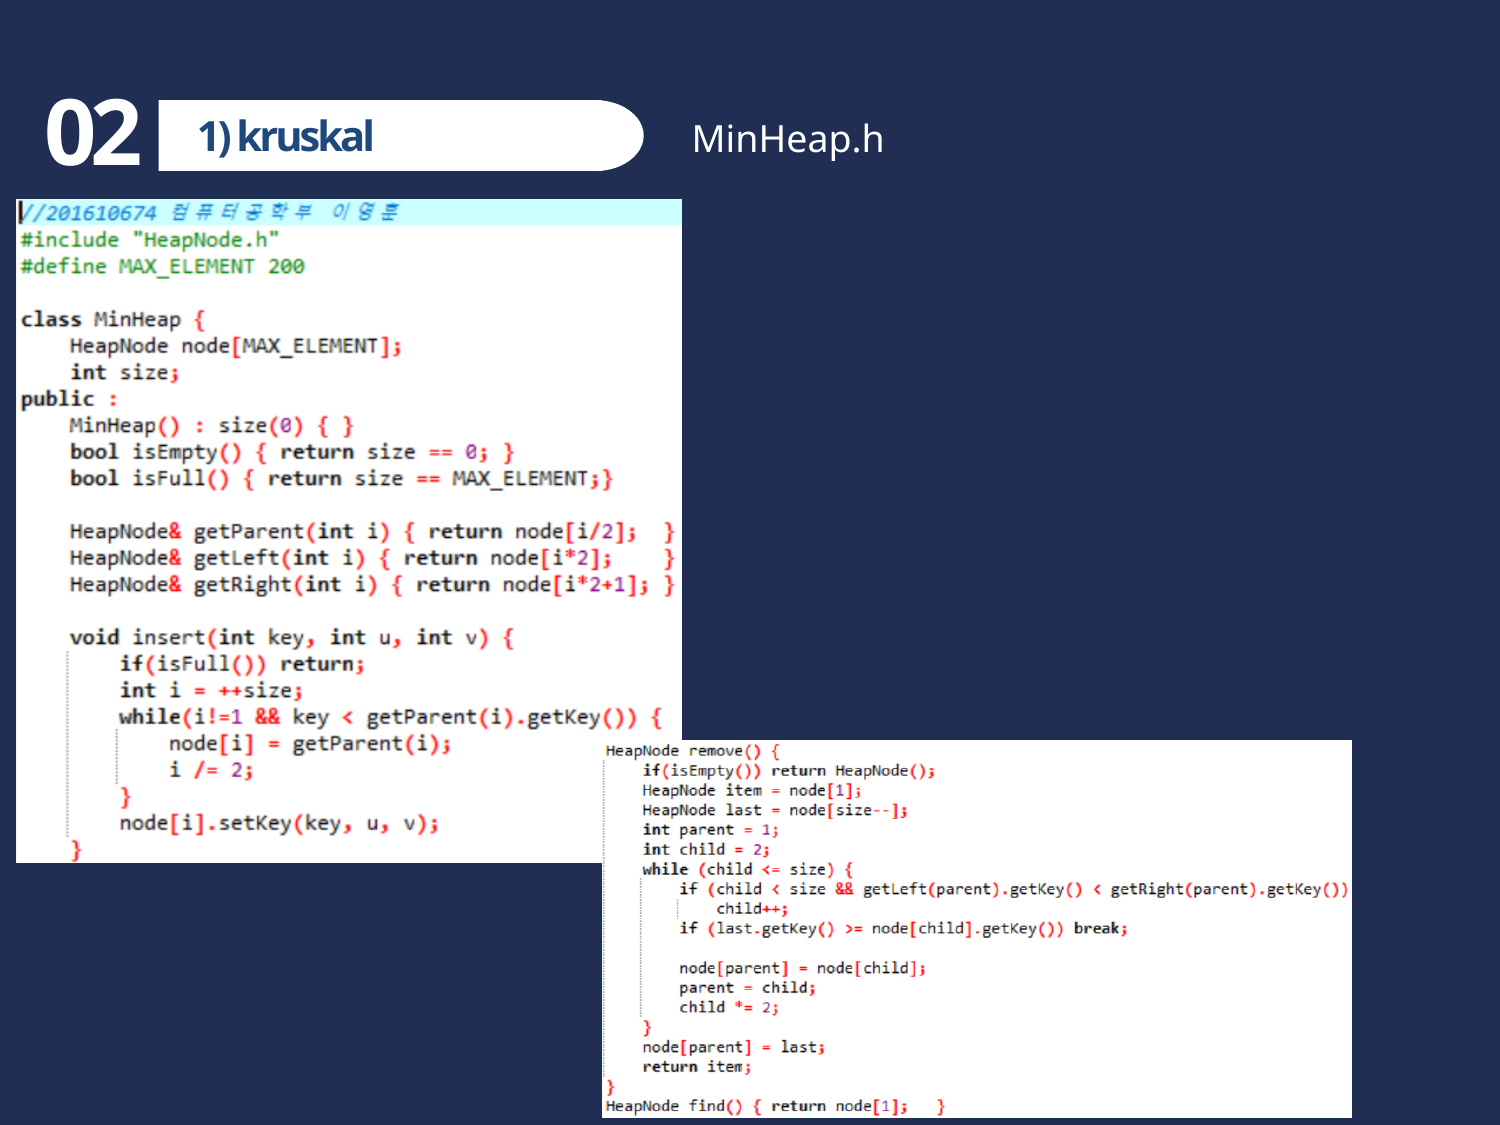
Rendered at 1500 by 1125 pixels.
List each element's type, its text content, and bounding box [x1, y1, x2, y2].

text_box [158, 99, 644, 172]
text_box MinHeap.h [676, 107, 900, 168]
text_box 02 [29, 66, 195, 191]
picture [16, 199, 1353, 1118]
